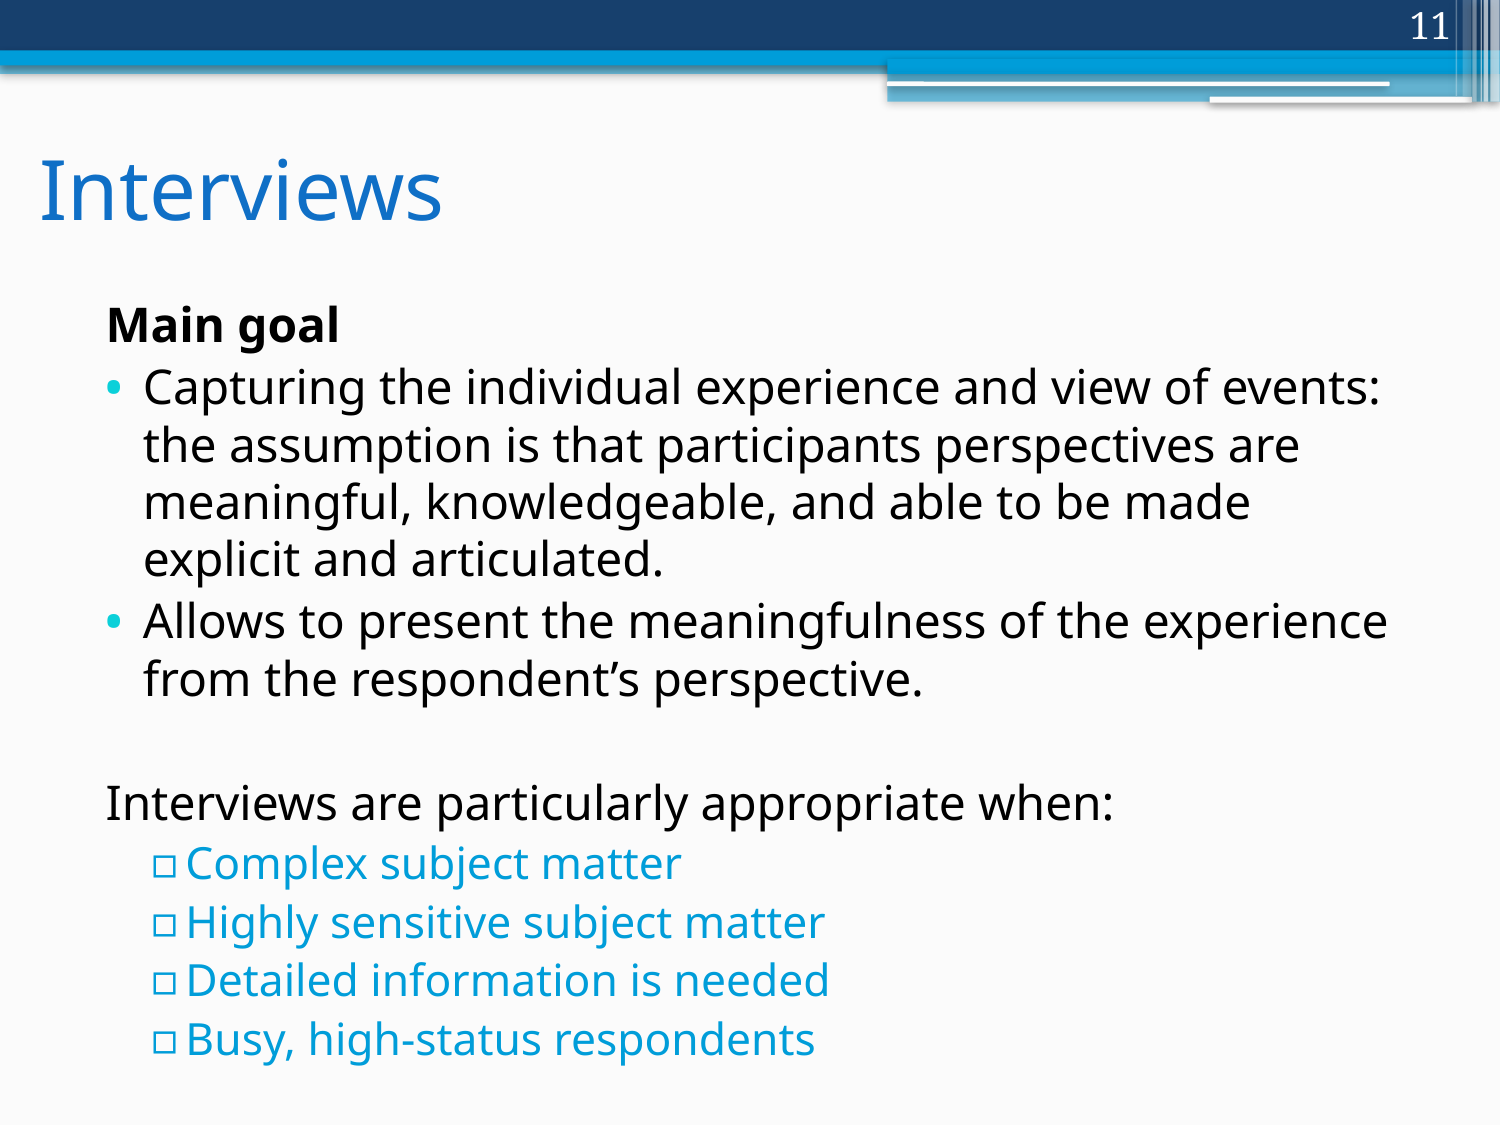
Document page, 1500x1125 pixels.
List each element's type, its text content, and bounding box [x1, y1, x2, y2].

text_box Interviews [24, 99, 1375, 275]
slide_number 11 [1341, 0, 1466, 61]
text_box Main goal Capturing the individual experience and view of events: the assumption is that participants perspectives are meaningful, knowledgeable, and able to be made explicit and articulated. Allows to present the meaningfulness of the experience from the respondent’s perspective. Interviews are particularly appropriate when: Complex subject matter Highly sensitive subject matter Detailed information is needed Busy, high-status respondents [74, 287, 1425, 1079]
